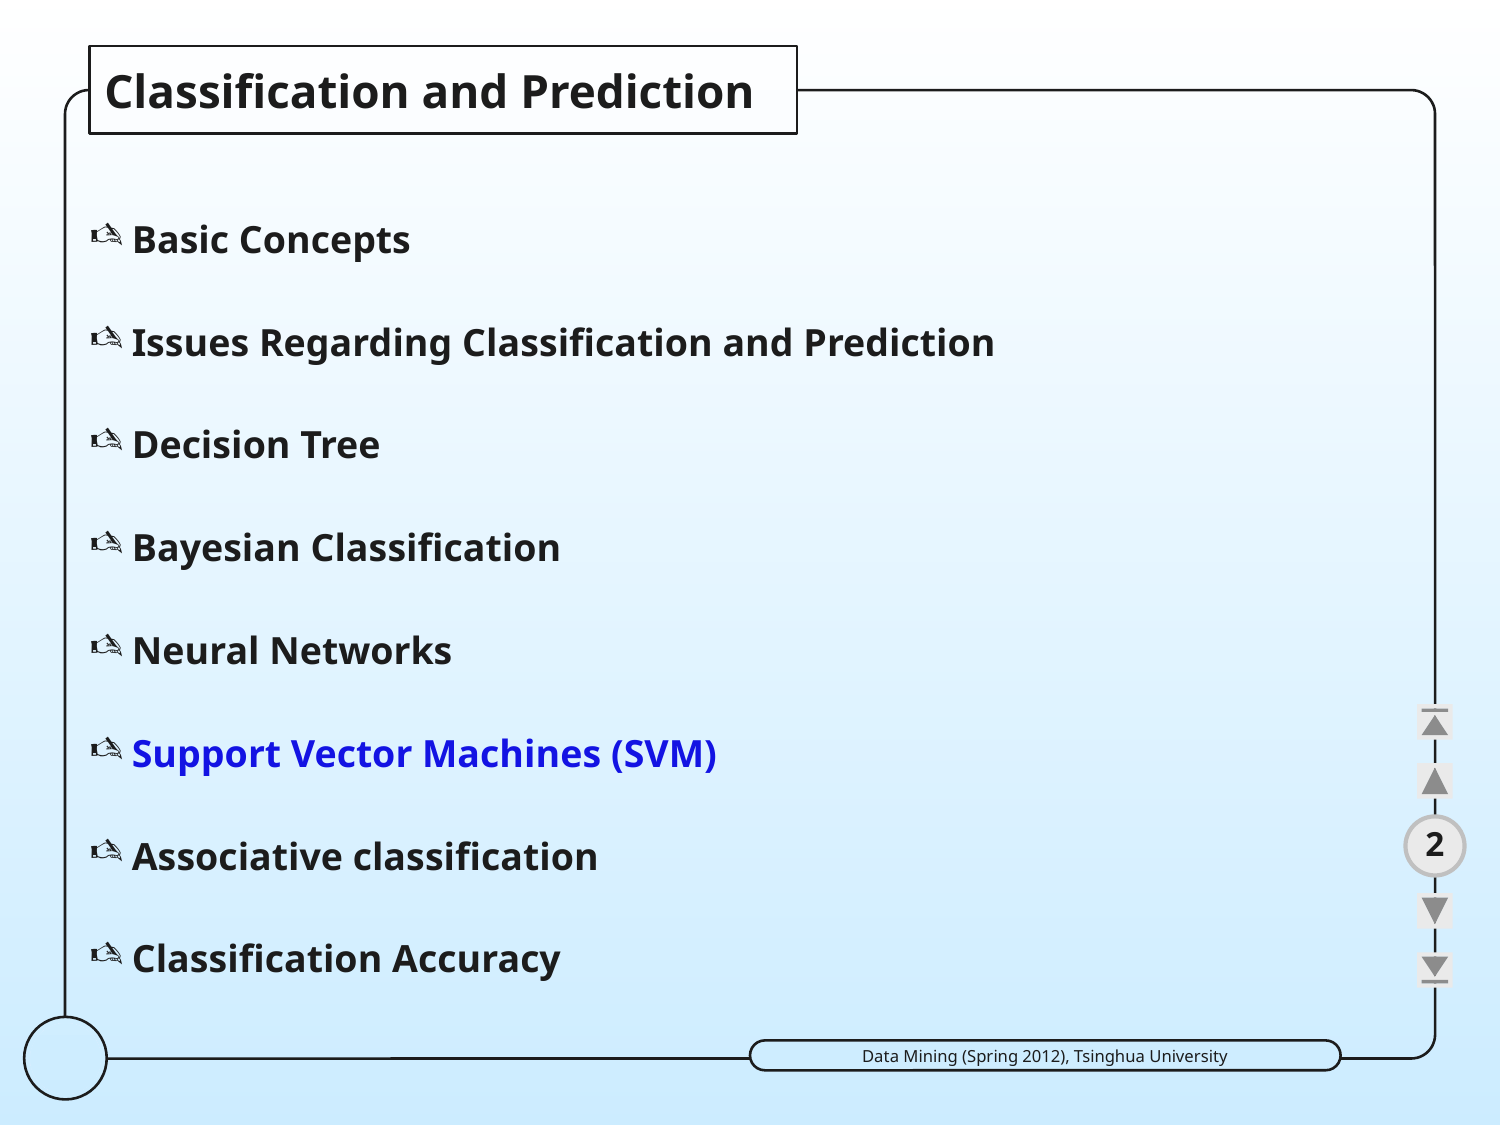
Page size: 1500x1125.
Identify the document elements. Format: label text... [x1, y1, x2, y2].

list Basic Concepts Issues Regarding Classification and Prediction Decision Tree Bayesian Classification Neural Networks Support Vector Machines (SVM) Associative classification Classification Accuracy [76, 172, 1377, 1000]
title Classification and Prediction [88, 45, 798, 135]
